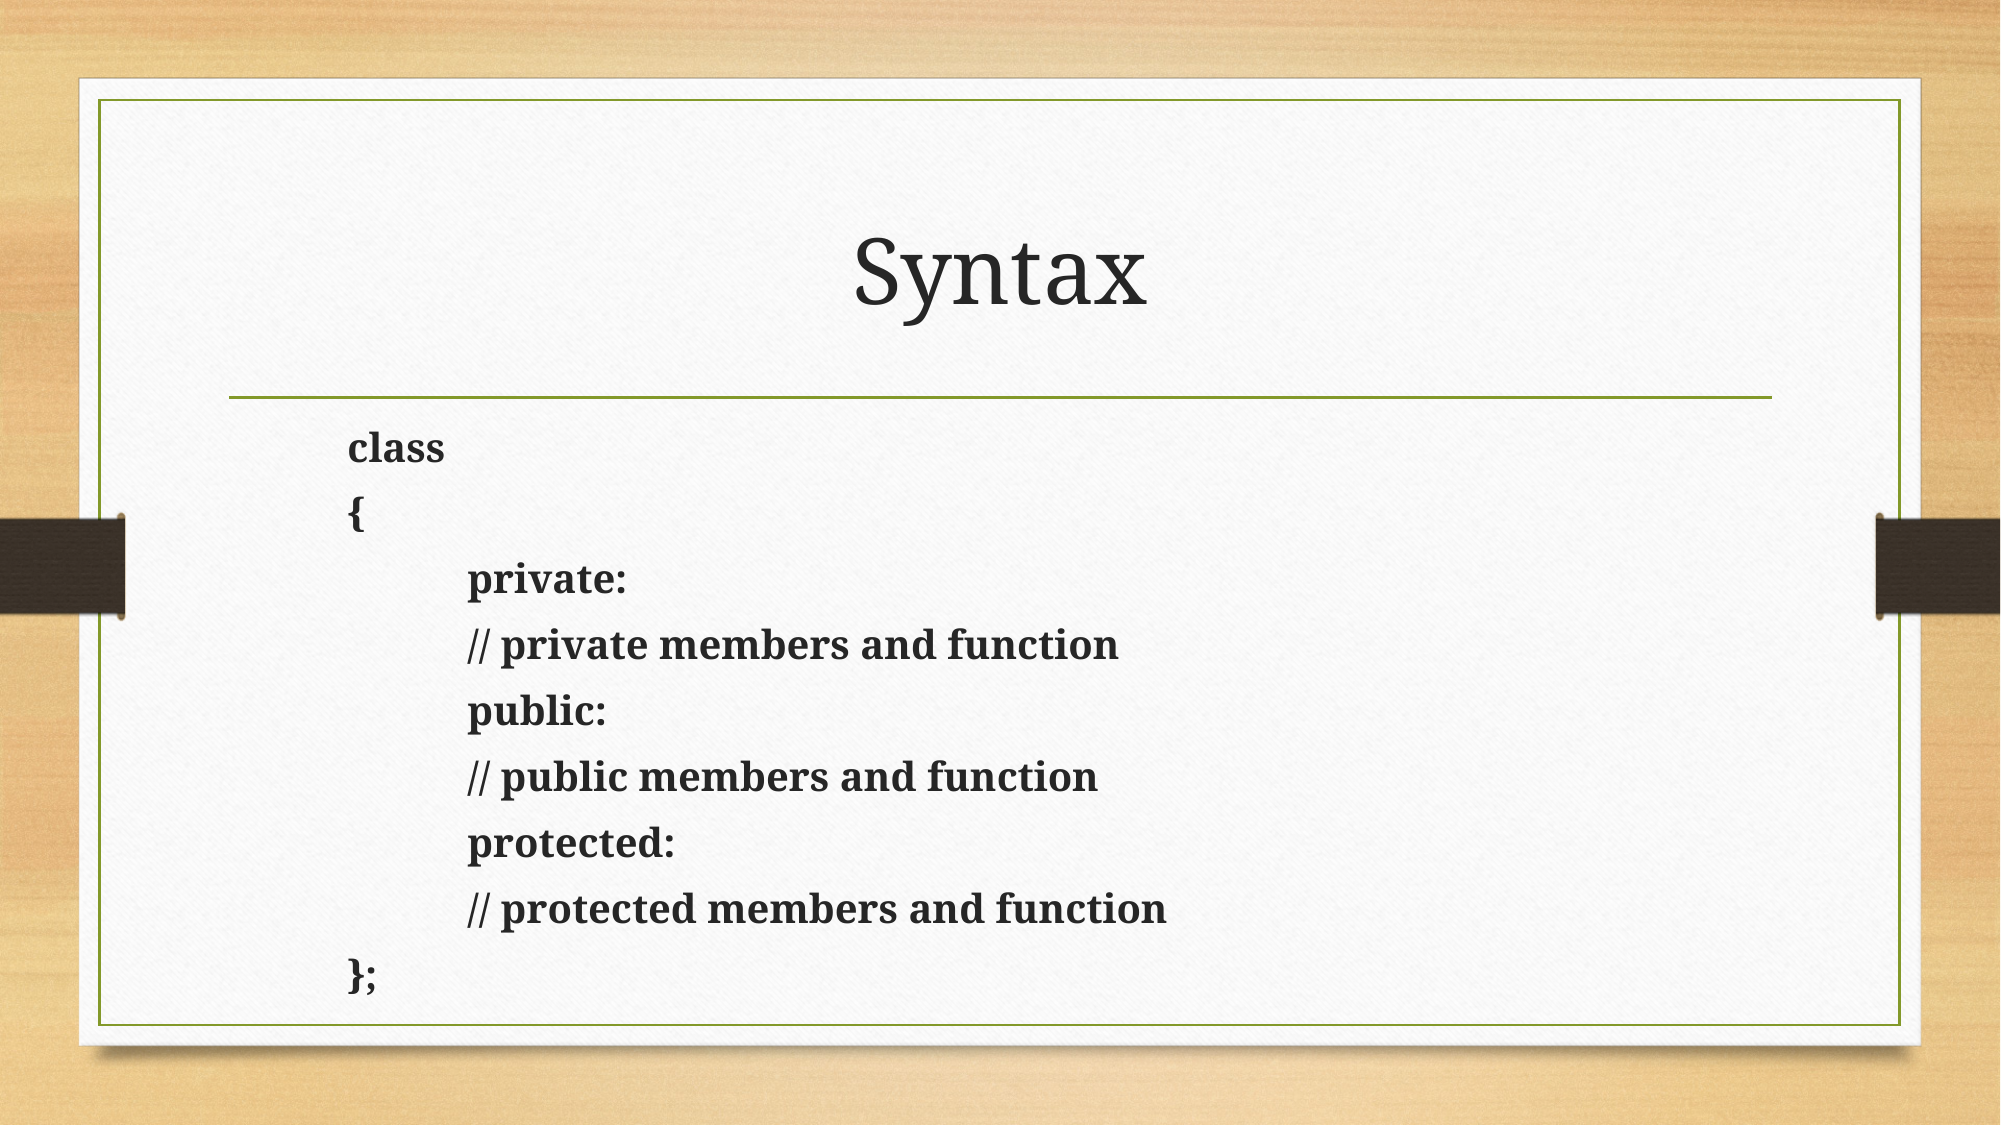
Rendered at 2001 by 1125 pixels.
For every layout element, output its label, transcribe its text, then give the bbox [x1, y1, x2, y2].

title Syntax [212, 161, 1788, 375]
picture [0, 0, 2001, 1125]
list class { private: // private members and function public: // public members and function protected: // protected members and function }; [212, 414, 1788, 1012]
